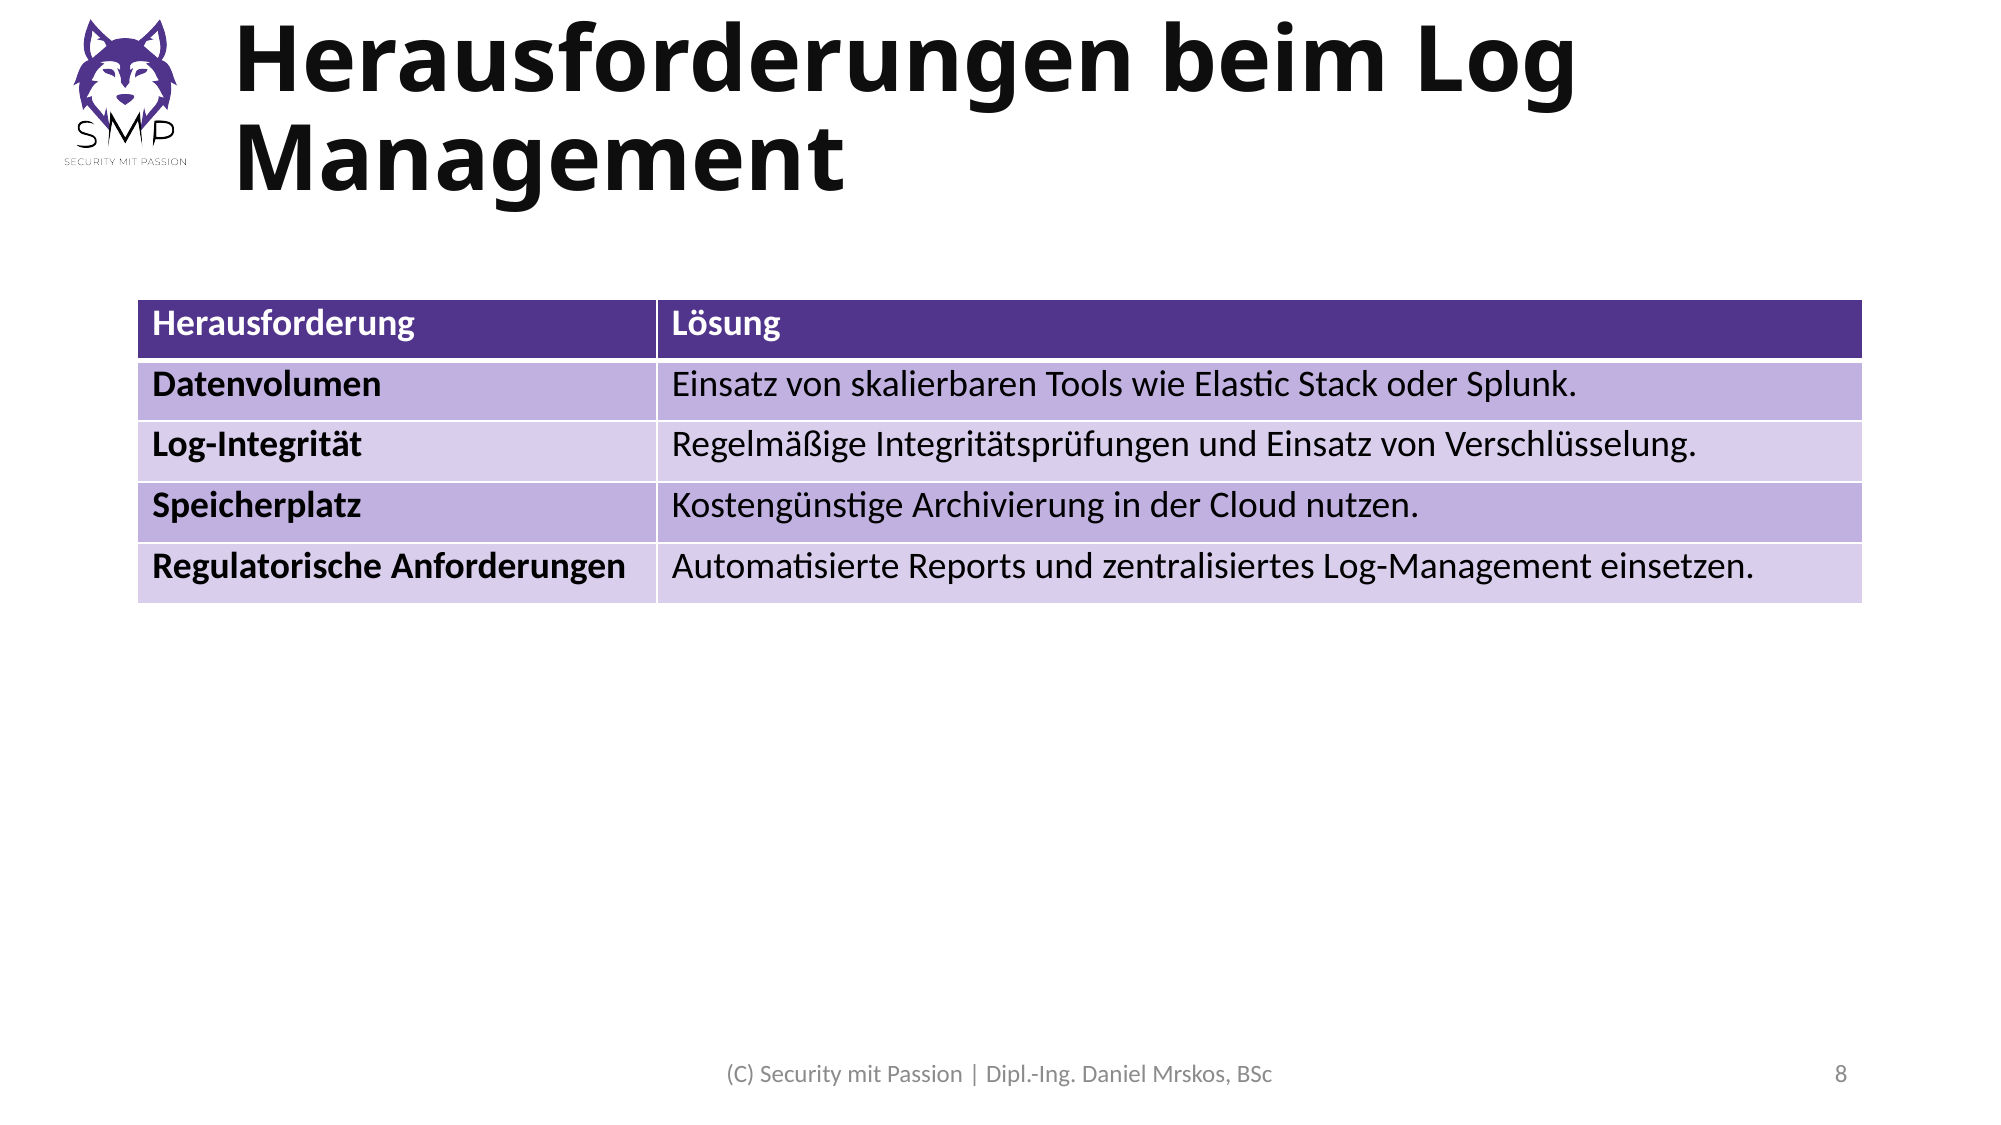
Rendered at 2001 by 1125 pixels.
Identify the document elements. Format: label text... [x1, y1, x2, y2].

table_cell Einsatz von skalierbaren Tools wie Elastic Stack oder Splunk. [658, 363, 1862, 420]
table_header Lösung [658, 300, 1862, 358]
footer (C) Security mit Passion | Dipl.-Ing. Daniel Mrskos, BSc [662, 1042, 1338, 1103]
picture [32, 0, 218, 185]
table_cell Regulatorische Anforderungen [138, 544, 656, 603]
table_cell Datenvolumen [138, 363, 656, 420]
table_cell Speicherplatz [138, 483, 656, 542]
table_cell Automatisierte Reports und zentralisiertes Log-Management einsetzen. [658, 544, 1862, 603]
table_cell Kostengünstige Archivierung in der Cloud nutzen. [658, 483, 1862, 542]
table_cell Regelmäßige Integritätsprüfungen und Einsatz von Verschlüsselung. [658, 422, 1862, 481]
table_header Herausforderung [138, 300, 656, 358]
slide_number 8 [1412, 1042, 1863, 1103]
title Herausforderungen beim Log Management [217, 3, 1943, 221]
table_cell Log-Integrität [138, 422, 656, 481]
